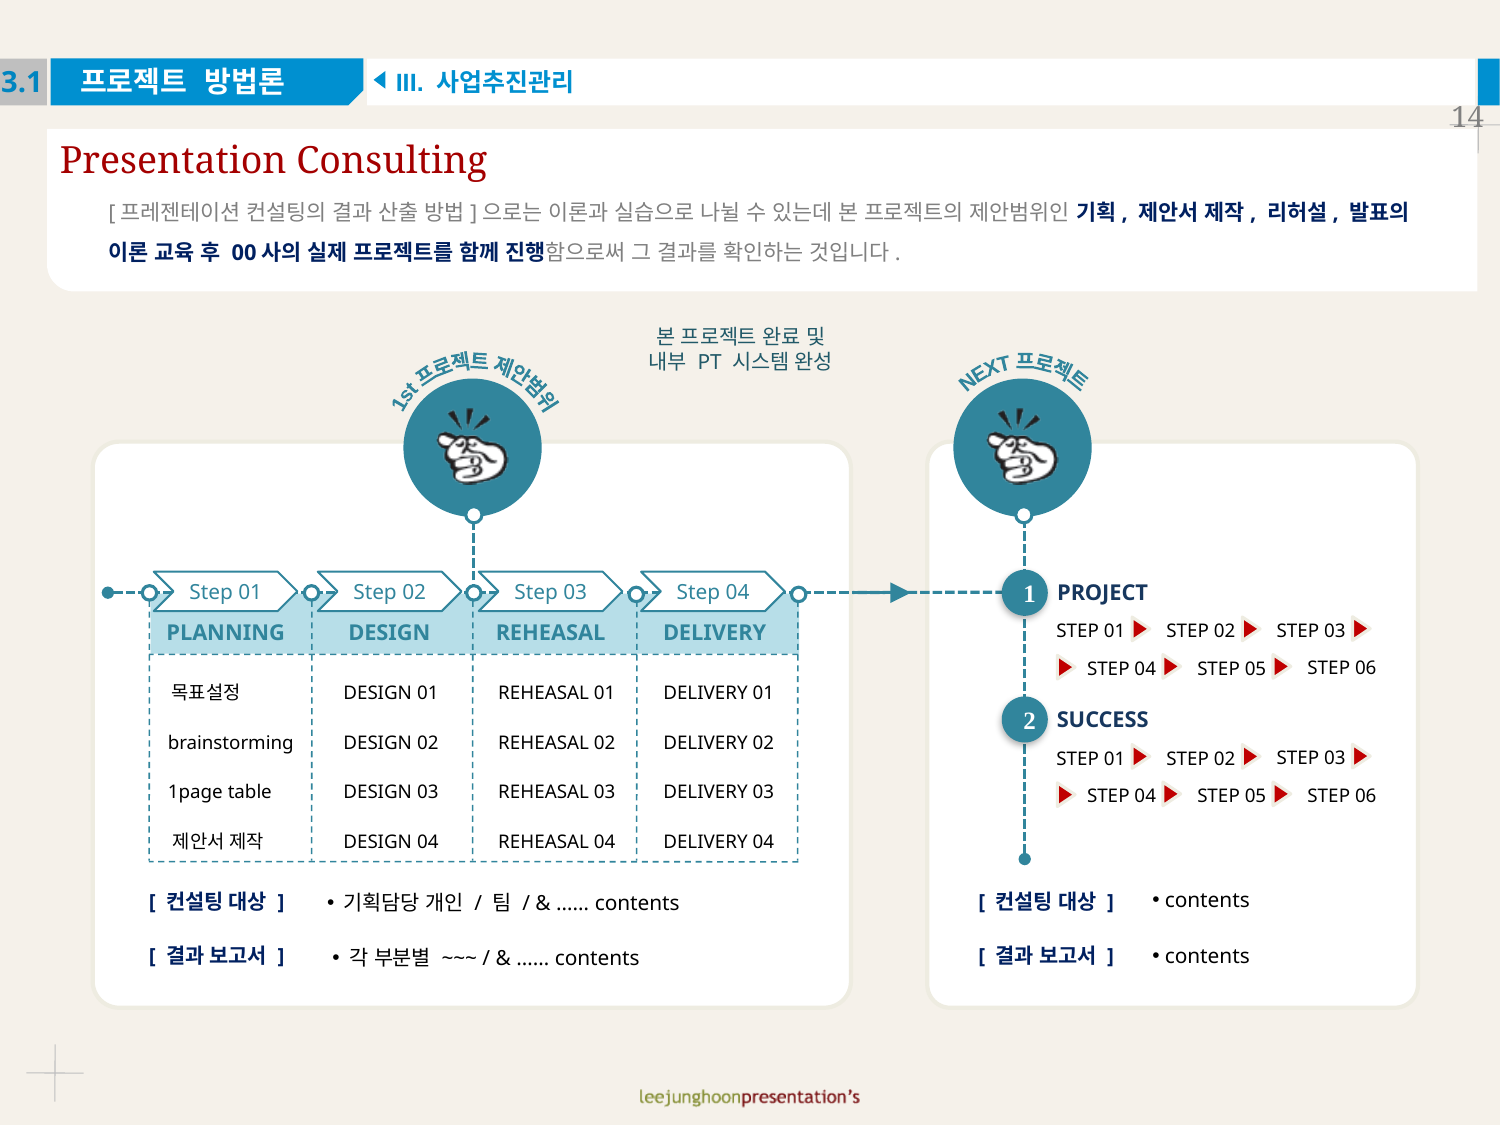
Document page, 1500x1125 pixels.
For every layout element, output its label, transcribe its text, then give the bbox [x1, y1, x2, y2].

text_box [446, 602, 483, 653]
text_box 2 [999, 694, 1041, 745]
text_box 목표설정 brainstorming 1page table 제안서 제작 [148, 660, 309, 729]
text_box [386, 360, 562, 536]
text_box [ 결과 보고서 ] [117, 935, 316, 976]
picture [640, 1089, 860, 1108]
text_box [309, 662, 323, 705]
text_box 목표설정 brainstorming 1page table 제안서 제작 [148, 738, 309, 860]
text_box [790, 757, 798, 809]
text_box [607, 602, 648, 653]
text_box [149, 602, 158, 611]
text_box [309, 705, 323, 729]
text_box [454, 809, 478, 860]
text_box PROJECT [1042, 571, 1163, 609]
text_box [464, 583, 483, 592]
text_box [770, 602, 801, 656]
text_box Step 01 [151, 569, 300, 592]
text_box Step 04 [639, 602, 778, 614]
text_box [631, 757, 643, 809]
text_box [627, 585, 646, 592]
text_box [454, 738, 478, 757]
text_box [ 컨설팅 대상 ] [117, 880, 316, 921]
text_box Step 02 [315, 602, 454, 614]
text_box Step 02 [315, 569, 464, 592]
text_box 기획담당 개인 / 팀 / & …… contents [312, 882, 695, 923]
text_box [631, 662, 643, 705]
text_box [790, 705, 798, 729]
text_box [454, 662, 478, 705]
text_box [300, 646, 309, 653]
text_box DESIGN 01 DESIGN 02 DESIGN 03 DESIGN 04 [323, 662, 454, 729]
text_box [1041, 610, 1403, 688]
text_box Step 03 [476, 602, 615, 614]
text_box DESIGN 01 DESIGN 02 DESIGN 03 DESIGN 04 [323, 738, 454, 860]
text_box contents [1137, 935, 1265, 976]
text_box [309, 809, 323, 860]
text_box REHEASAL [480, 611, 621, 646]
text_box [631, 738, 643, 757]
text_box [790, 661, 798, 705]
text_box [631, 809, 643, 860]
text_box Step 04 [639, 569, 787, 592]
text_box DELIVERY 01 DELIVERY 02 DELIVERY 03 DELIVERY 04 [643, 646, 790, 653]
text_box DELIVERY 01 DELIVERY 02 DELIVERY 03 DELIVERY 04 [643, 738, 790, 860]
text_box PLANNING [151, 611, 300, 653]
text_box REHEASAL 01 REHEASAL 02 REHEASAL 03 REHEASAL 04 [478, 738, 631, 860]
text_box [925, 439, 1421, 1010]
text_box [454, 705, 478, 729]
text_box REHEASAL 01 REHEASAL 02 REHEASAL 03 REHEASAL 04 [478, 646, 631, 653]
text_box DELIVERY 01 DELIVERY 02 DELIVERY 03 DELIVERY 04 [643, 662, 790, 729]
text_box DESIGN [333, 611, 446, 653]
text_box DELIVERY [648, 611, 782, 646]
text_box [140, 583, 159, 592]
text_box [1041, 738, 1403, 815]
text_box [ 결과 보고서 ] [946, 935, 1137, 976]
text_box [90, 439, 854, 729]
text_box [631, 705, 643, 729]
text_box SUCCESS [1041, 697, 1164, 738]
text_box [309, 757, 323, 809]
text_box REHEASAL 01 REHEASAL 02 REHEASAL 03 REHEASAL 04 [478, 662, 631, 729]
text_box [103, 290, 931, 485]
text_box Step 03 [476, 569, 625, 592]
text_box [936, 360, 1112, 536]
text_box [90, 738, 854, 1010]
text_box 본 프로젝트 완료 및 내부 PT 시스템 완성 [634, 316, 848, 382]
text_box [790, 738, 798, 757]
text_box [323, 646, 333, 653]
text_box Step 01 [152, 602, 290, 611]
text_box contents [1137, 879, 1265, 920]
text_box [454, 757, 478, 809]
text_box [282, 602, 333, 653]
text_box [302, 583, 321, 592]
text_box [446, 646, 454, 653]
text_box 1 [999, 567, 1042, 618]
text_box [309, 738, 323, 757]
text_box [789, 585, 808, 592]
text_box [790, 809, 798, 861]
text_box [ 컨설팅 대상 ] [946, 880, 1146, 921]
text_box 각 부분별 ~~~ / & …… contents [317, 937, 655, 977]
